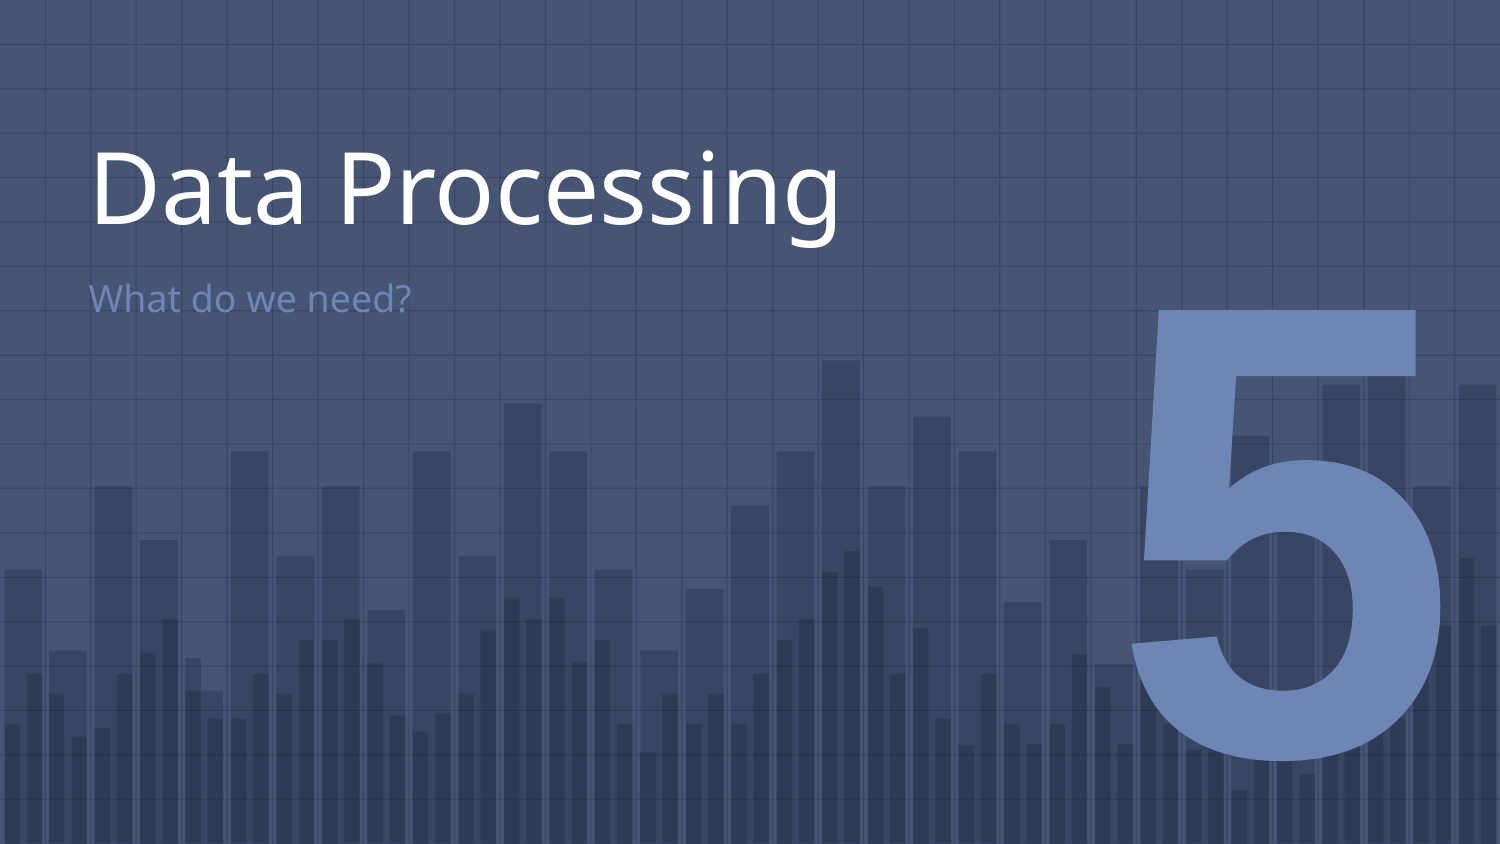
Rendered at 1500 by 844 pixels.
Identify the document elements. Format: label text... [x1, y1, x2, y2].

subtitle What do we need? [73, 260, 1349, 389]
title Data Processing [73, 109, 1349, 260]
